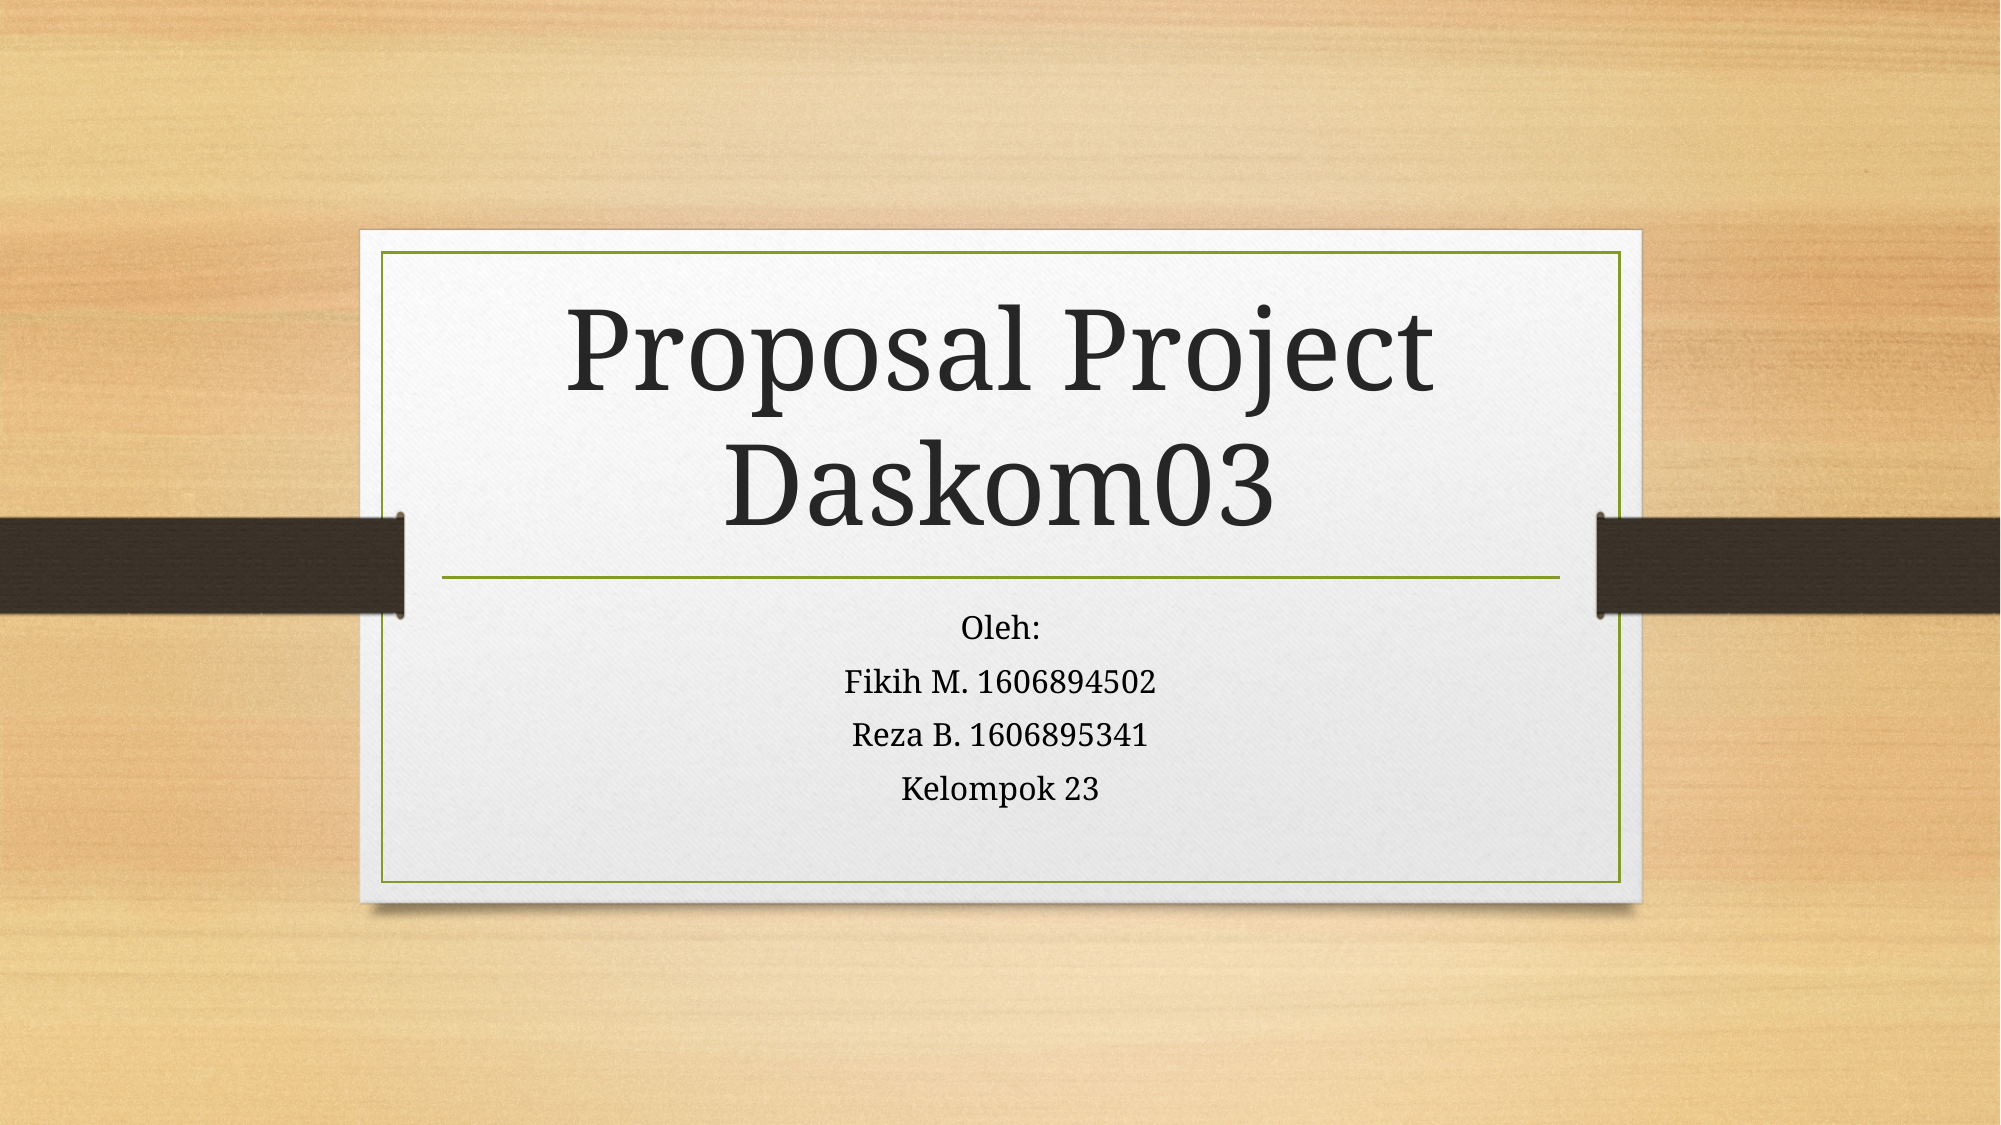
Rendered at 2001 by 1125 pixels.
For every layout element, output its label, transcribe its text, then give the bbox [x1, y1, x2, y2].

subtitle Oleh: Fikih M. 1606894502 Reza B. 1606895341 Kelompok 23 [441, 600, 1560, 817]
picture [0, 0, 2001, 1125]
title Proposal Project Daskom03 [441, 306, 1560, 556]
